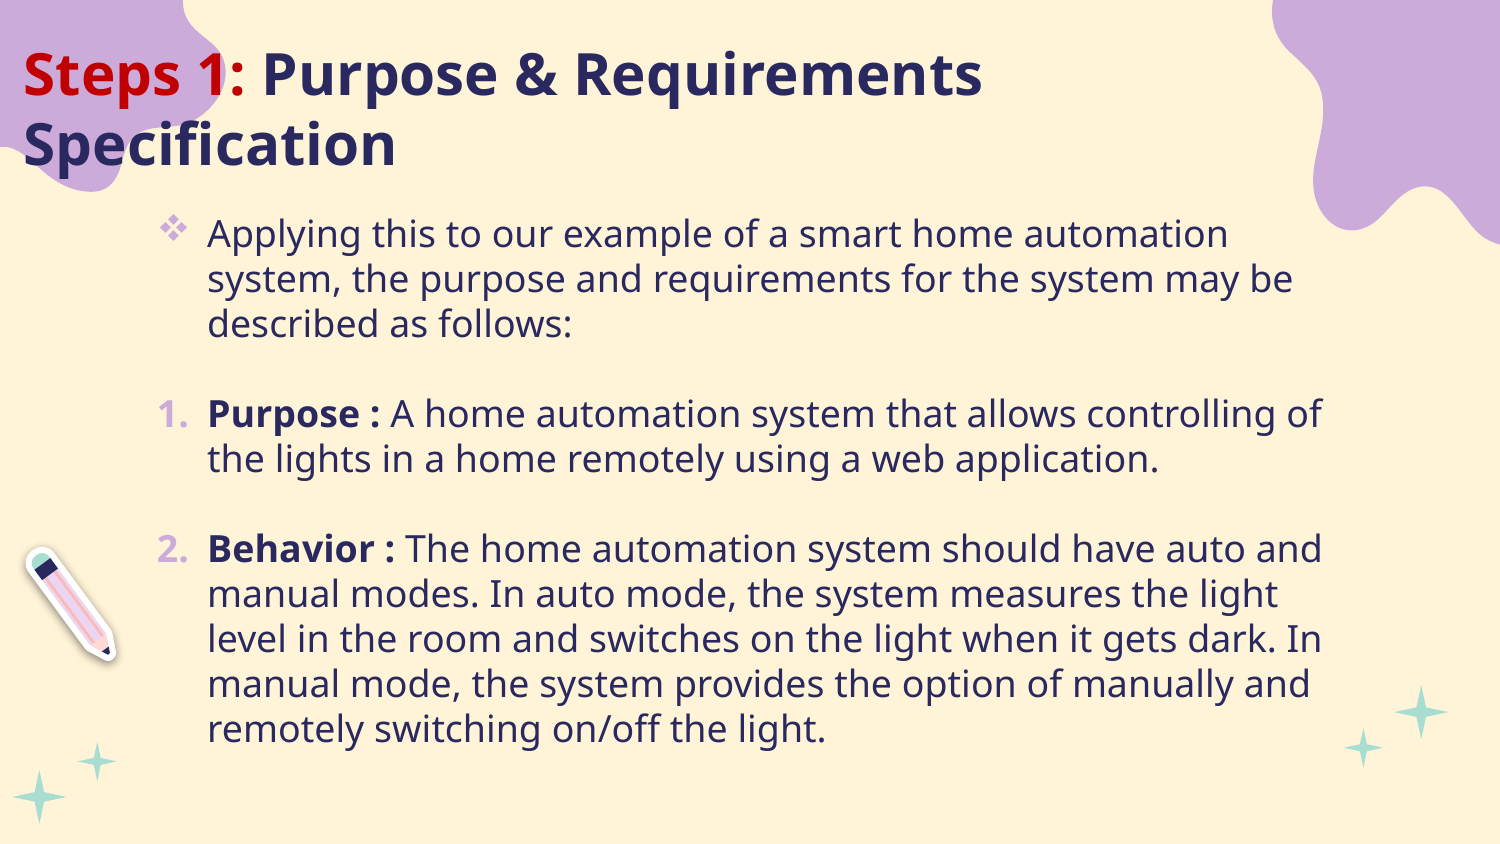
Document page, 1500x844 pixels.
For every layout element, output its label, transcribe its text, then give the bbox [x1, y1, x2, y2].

list Applying this to our example of a smart home automation system, the purpose and requirements for the system may be described as follows: Purpose : A home automation system that allows controlling of the lights in a home remotely using a web application. Behavior : The home automation system should have auto and manual modes. In auto mode, the system measures the light level in the room and switches on the light when it gets dark. In manual mode, the system provides the option of manually and remotely switching on/off the light. [116, 194, 1383, 831]
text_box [30, 552, 111, 656]
title Steps 1: Purpose & Requirements Specification [9, 21, 1308, 171]
